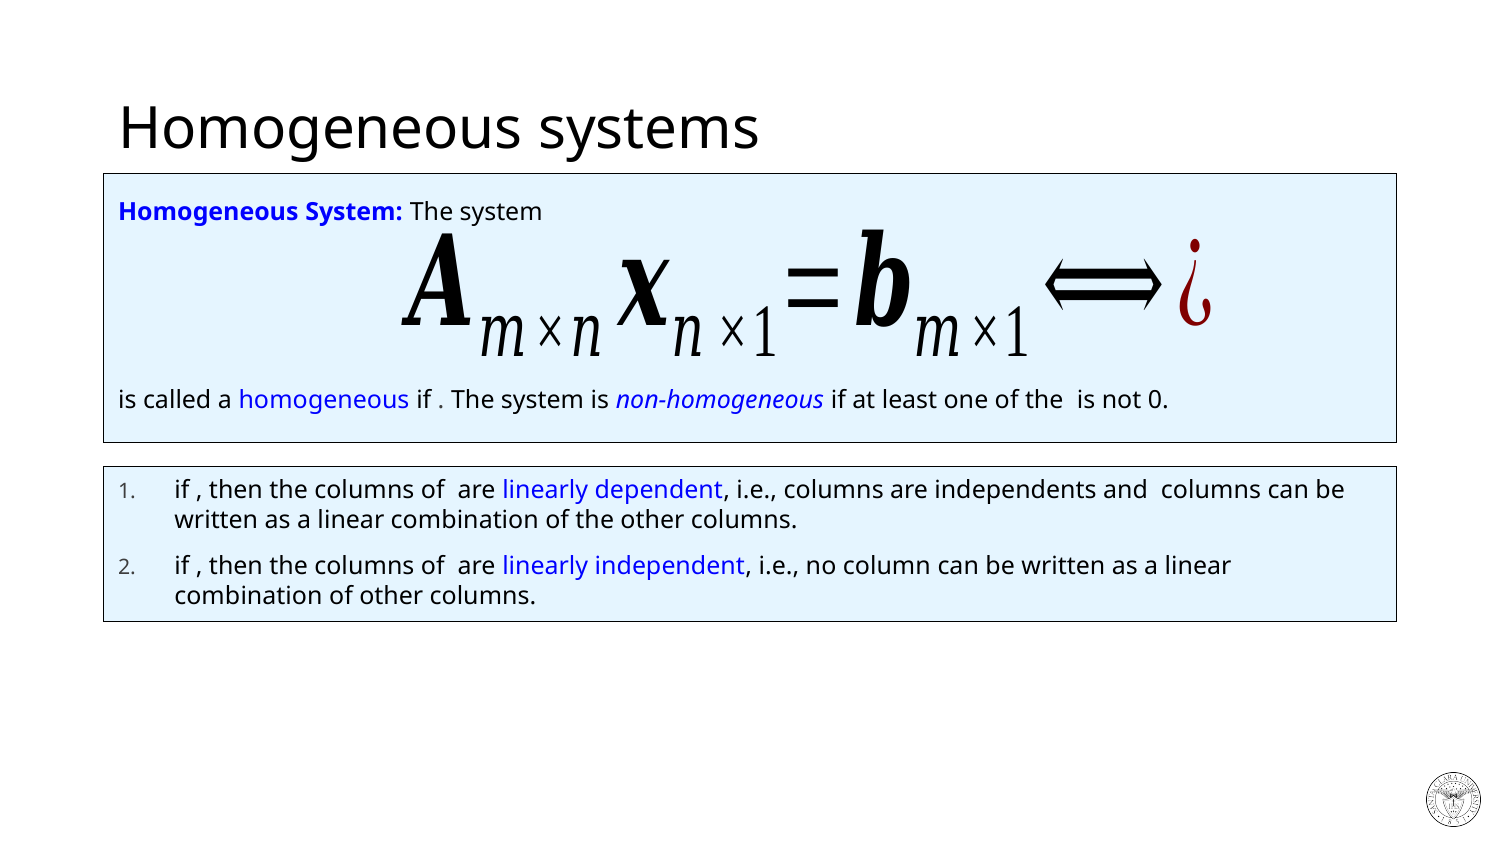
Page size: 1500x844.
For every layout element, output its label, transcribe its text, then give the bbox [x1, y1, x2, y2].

picture [1426, 772, 1481, 827]
title Homogeneous systems [103, 44, 1397, 169]
